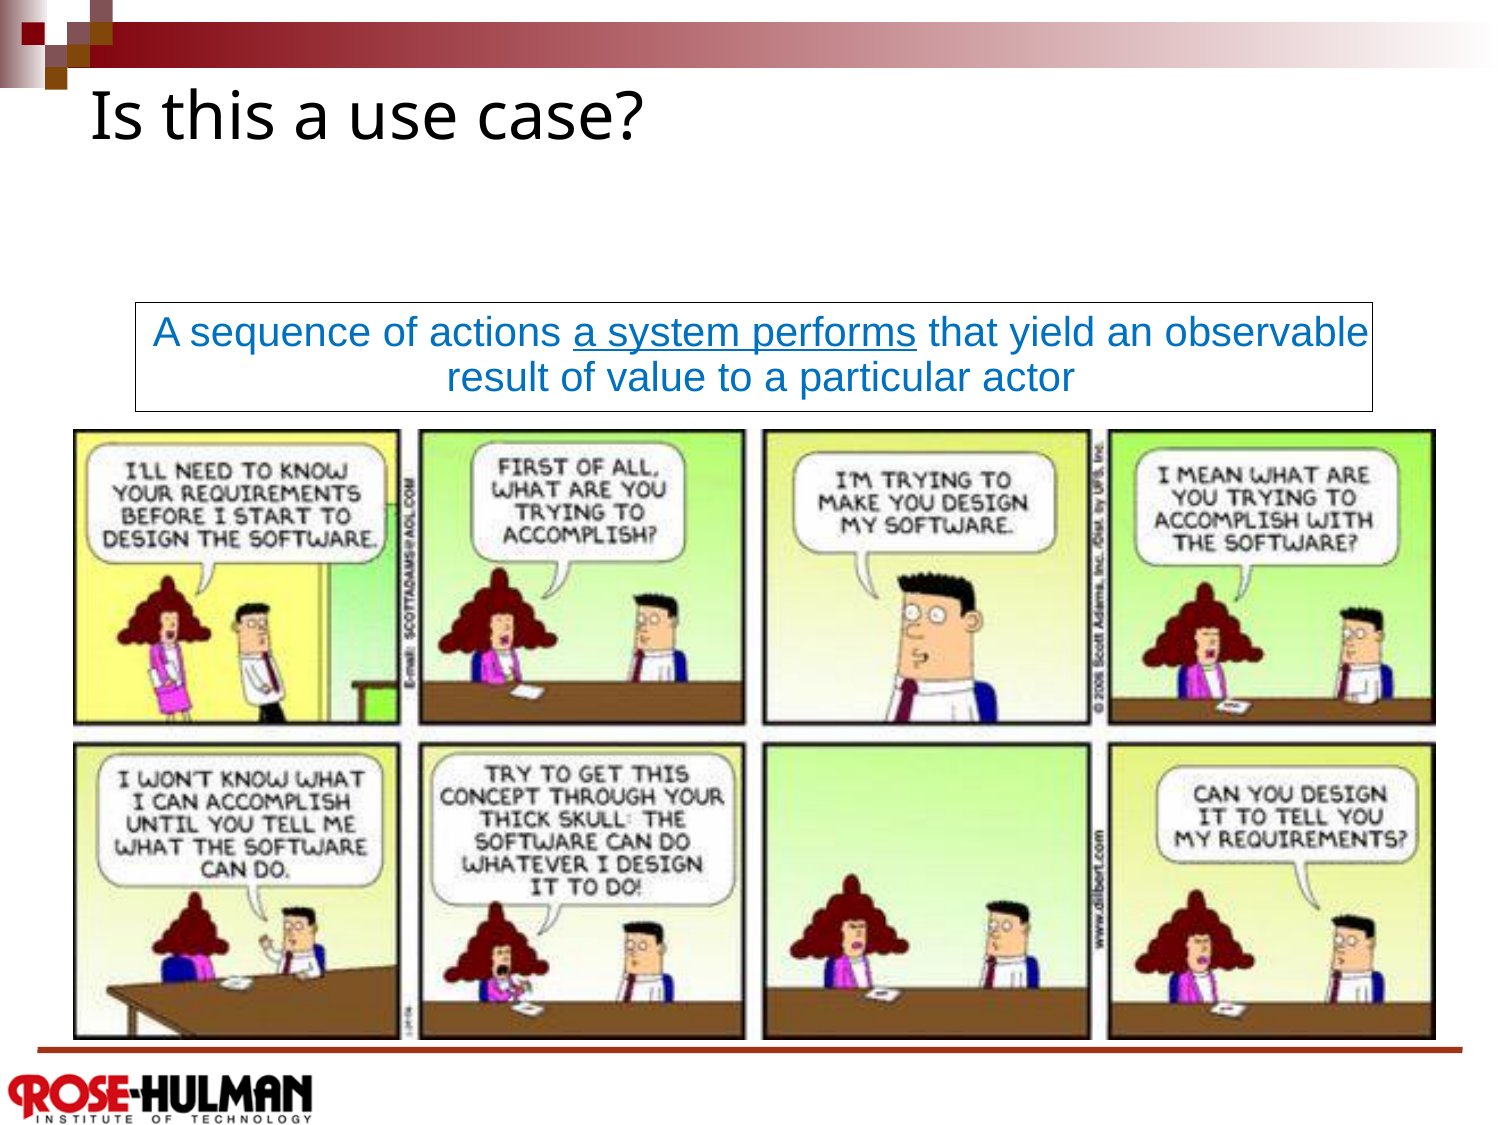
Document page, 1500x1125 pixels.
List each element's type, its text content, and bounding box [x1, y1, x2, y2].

text_box A sequence of actions a system performs that yield an observable result of value to a particular actor [135, 302, 1373, 412]
title Is this a use case? [74, 62, 1426, 163]
picture [0, 1071, 325, 1125]
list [73, 428, 1436, 1041]
